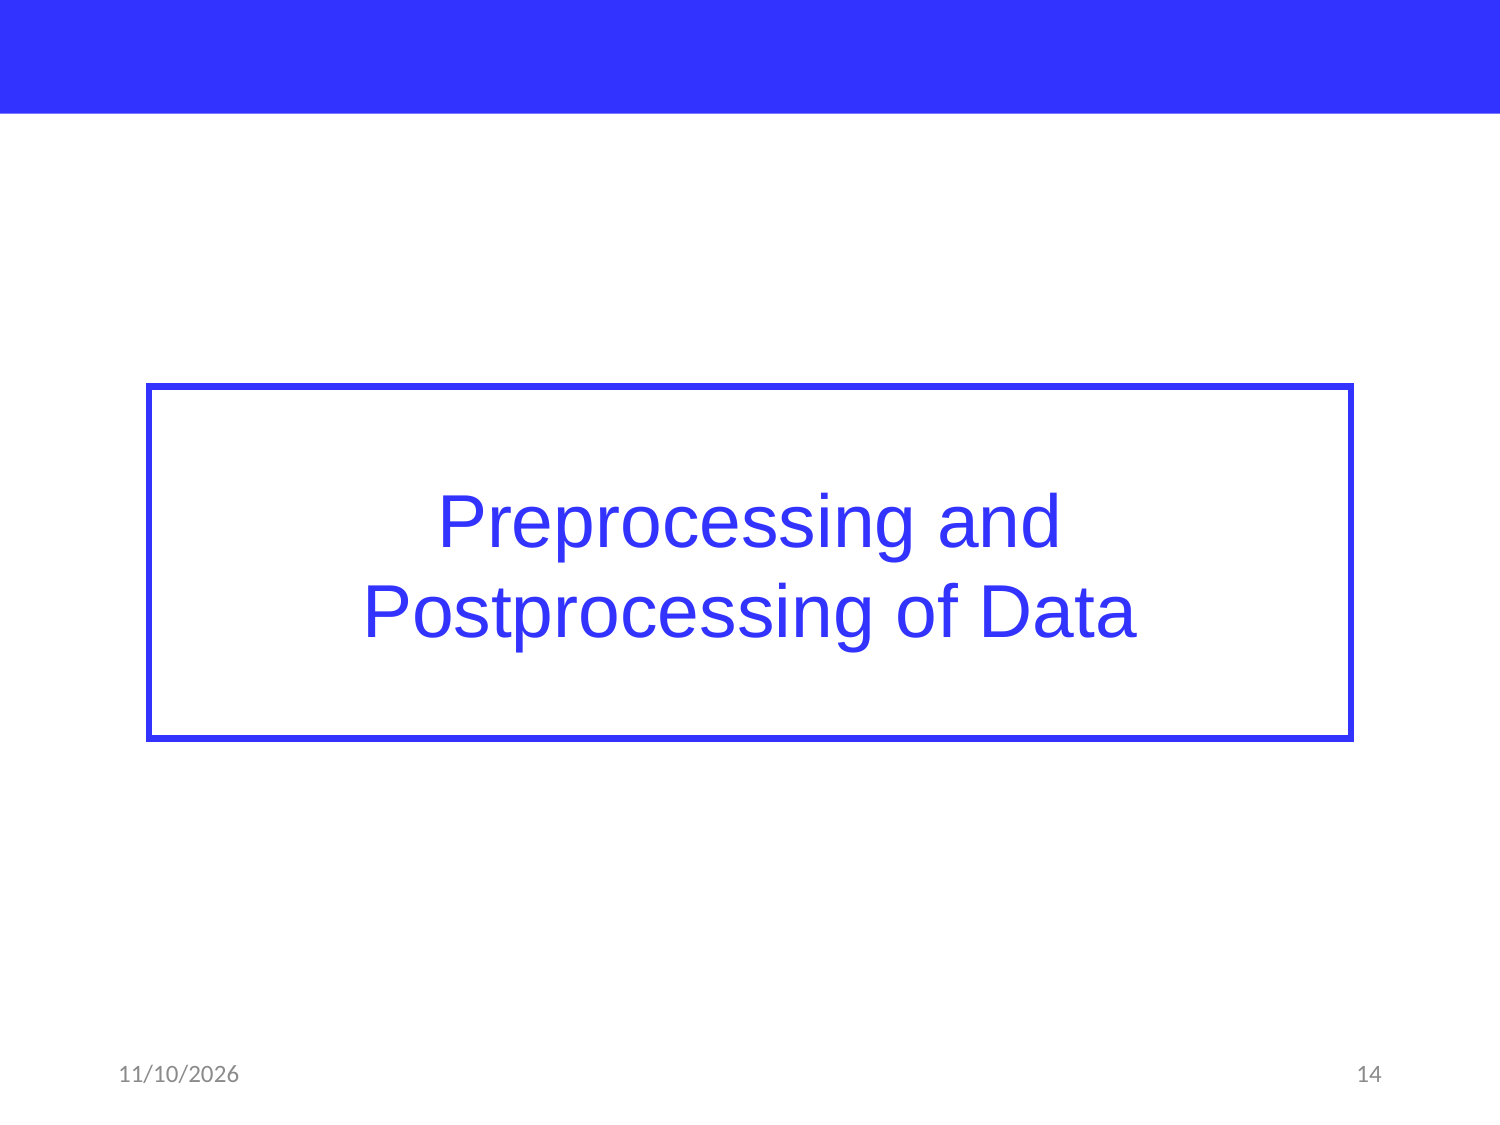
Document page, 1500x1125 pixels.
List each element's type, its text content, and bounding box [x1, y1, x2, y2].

text_box Preprocessing and Postprocessing of Data [148, 385, 1352, 740]
slide_number 14 [1059, 1042, 1397, 1103]
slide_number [103, 1042, 441, 1103]
text_box [0, 0, 1500, 114]
